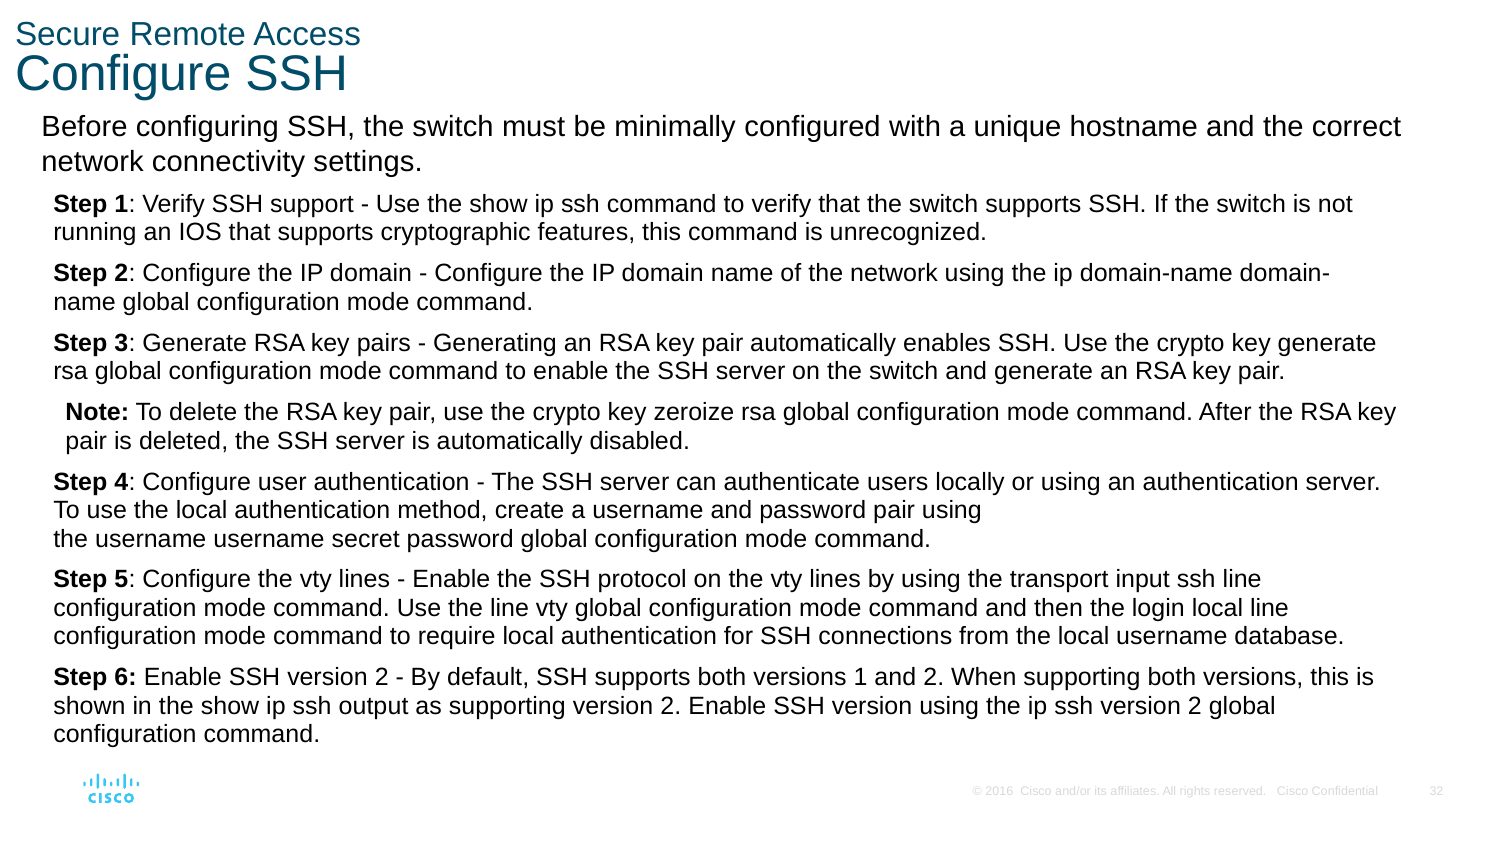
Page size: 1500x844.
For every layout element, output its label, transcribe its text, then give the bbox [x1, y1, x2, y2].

title Secure Remote Access Configure SSH [0, 0, 1369, 121]
list Before configuring SSH, the switch must be minimally configured with a unique hostname and the correct network connectivity settings. Step 1: Verify SSH support - Use the show ip ssh command to verify that the switch supports SSH. If the switch is not running an IOS that supports cryptographic features, this command is unrecognized. Step 2: Configure the IP domain - Configure the IP domain name of the network using the ip domain-name domain-name global configuration mode command. Step 3: Generate RSA key pairs - Generating an RSA key pair automatically enables SSH. Use the crypto key generate rsa global configuration mode command to enable the SSH server on the switch and generate an RSA key pair. Note: To delete the RSA key pair, use the crypto key zeroize rsa global configuration mode command. After the RSA key pair is deleted, the SSH server is automatically disabled. Step 4: Configure user authentication - The SSH server can authenticate users locally or using an authentication server. To use the local authentication method, create a username and password pair using the username username secret password global configuration mode command. Step 5: Configure the vty lines - Enable the SSH protocol on the vty lines by using the transport input ssh line configuration mode command. Use the line vty global configuration mode command and then the login local line configuration mode command to require local authentication for SSH connections from the local username database. Step 6: Enable SSH version 2 - By default, SSH supports both versions 1 and 2. When supporting both versions, this is shown in the show ip ssh output as supporting version 2. Enable SSH version using the ip ssh version 2 global configuration command. [26, 99, 1430, 706]
